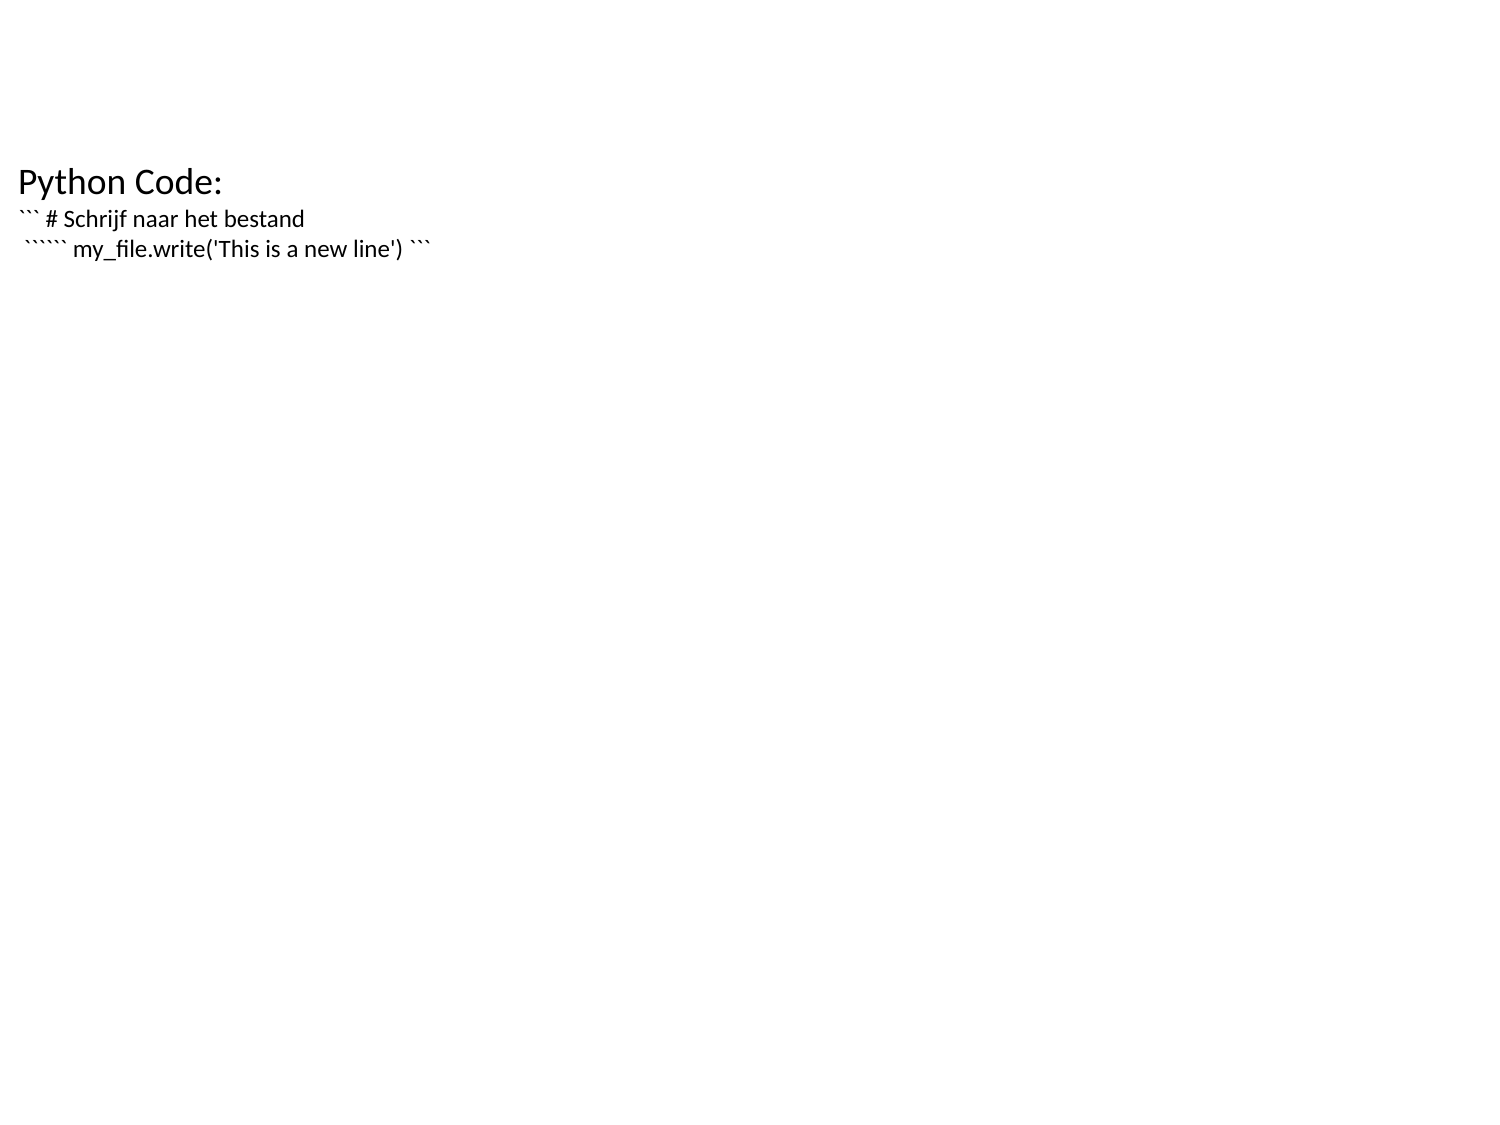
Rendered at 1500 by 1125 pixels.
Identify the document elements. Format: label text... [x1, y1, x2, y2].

text_box Python Code: ``` # Schrijf naar het bestand `````` my_file.write('This is a new line') ``` [3, 149, 447, 300]
